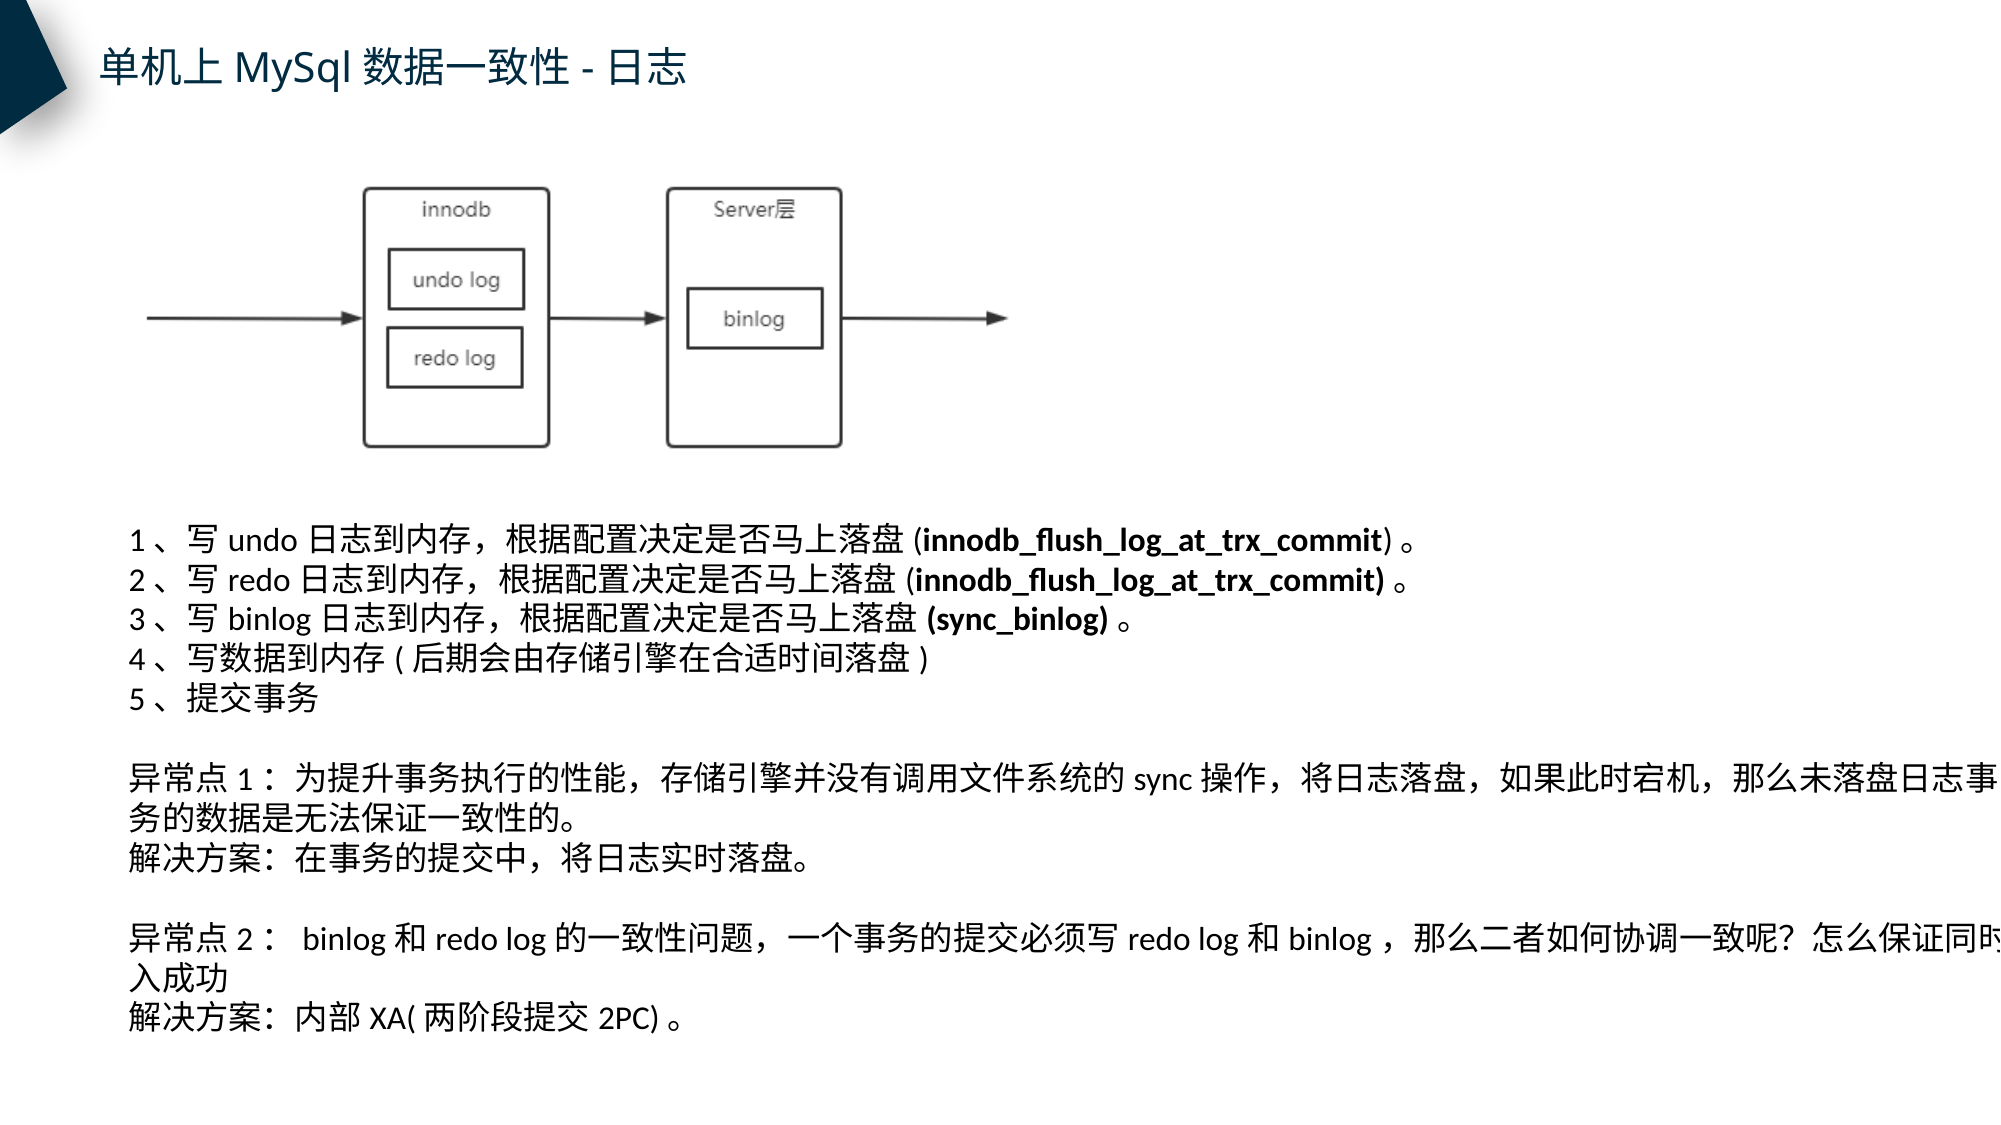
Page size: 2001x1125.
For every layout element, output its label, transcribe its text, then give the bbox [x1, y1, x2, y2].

text_box 单机上MySql数据一致性-日志 [83, 33, 703, 98]
picture [141, 134, 1043, 475]
text_box 1、写undo日志到内存，根据配置决定是否马上落盘(innodb_flush_log_at_trx_commit)。 2、写redo日志到内存，根据配置决定是否马上落盘(innodb_flush_log_at_trx_commit)。 3、写binlog日志到内存，根据配置决定是否马上落盘(sync_binlog)。 4、写数据到内存(后期会由存储引擎在合适时间落盘) 5、提交事务 异常点1：为提升事务执行的性能，存储引擎并没有调用文件系统的sync操作，将日志落盘，如果此时宕机，那么未落盘日志事 务的数据是无法保证一致性的。 解决方案：在事务的提交中，将日志实时落盘。 异常点2：binlog和redo log的一致性问题，一个事务的提交必须写redo log和binlog，那么二者如何协调一致呢？怎么保证同时写 入成功 解决方案：内部XA(两阶段提交2PC)。 [114, 510, 2000, 1090]
text_box [0, 0, 68, 135]
